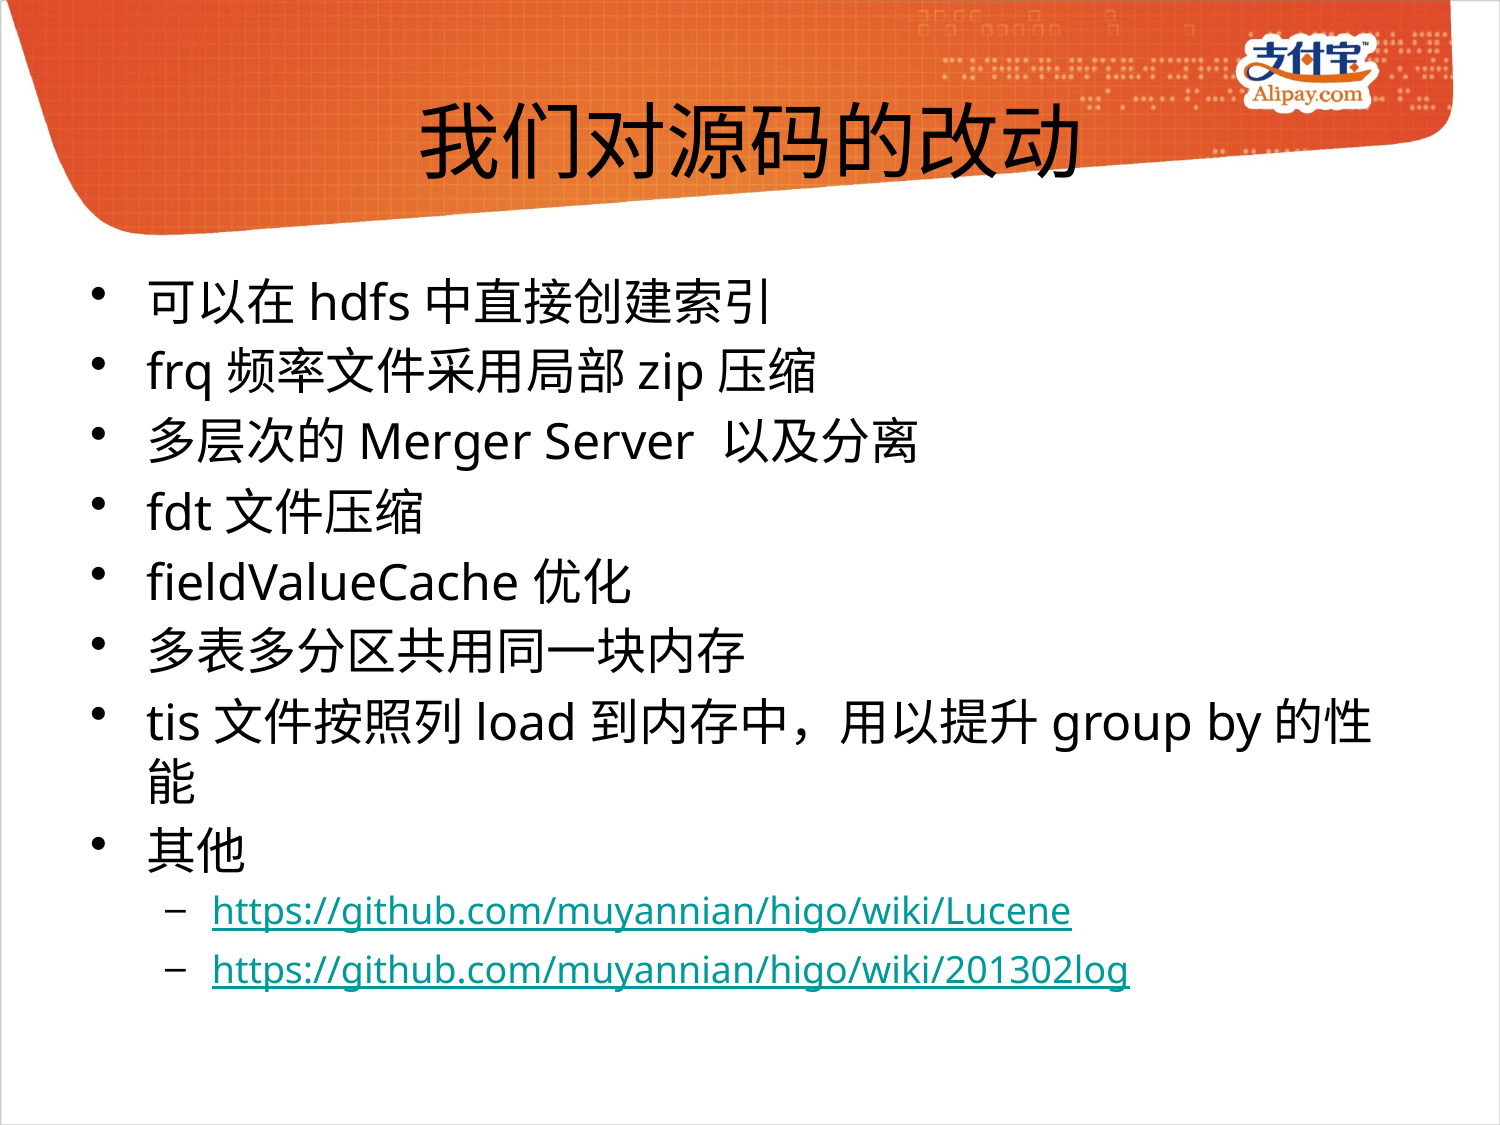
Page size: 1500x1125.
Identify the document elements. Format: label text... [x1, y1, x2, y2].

list 可以在hdfs中直接创建索引 frq频率文件采用局部zip压缩 多层次的Merger Server 以及分离 fdt文件压缩 fieldValueCache优化 多表多分区共用同一块内存 tis文件按照列load到内存中，用以提升group by的性能 其他 https://github.com/muyannian/higo/wiki/Lucene https://github.com/muyannian/higo/wiki/201302log [75, 262, 1425, 1005]
title 我们对源码的改动 [75, 45, 1425, 233]
picture [0, 0, 1500, 1125]
